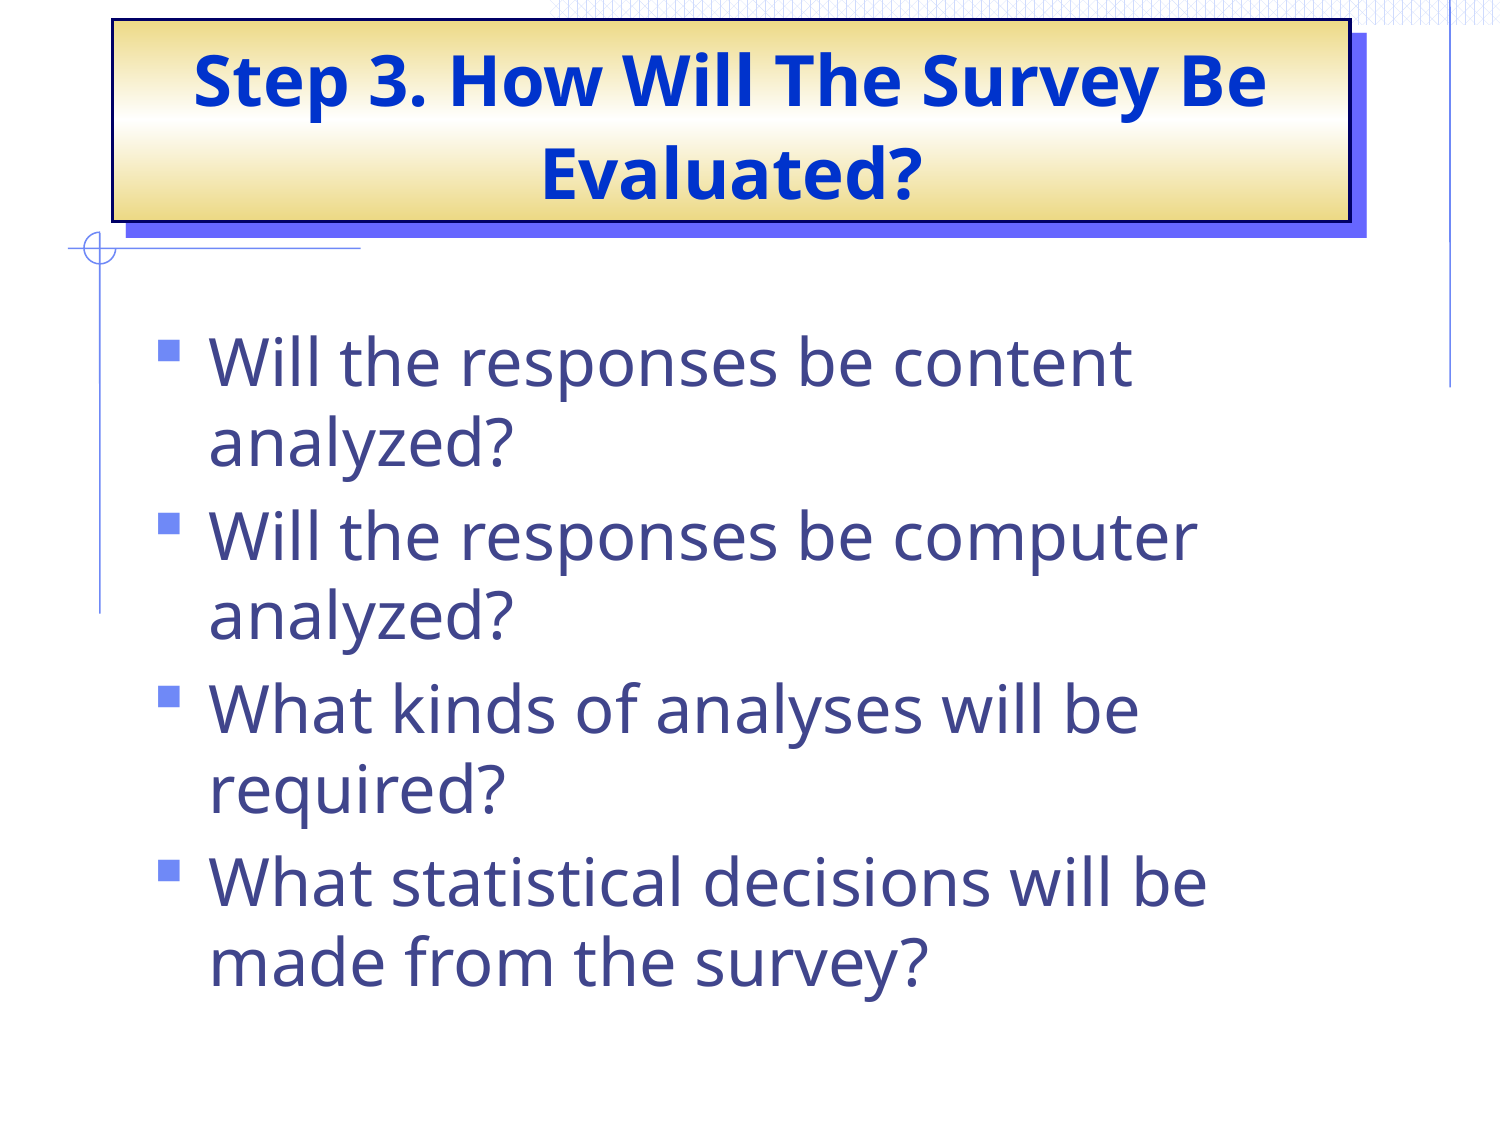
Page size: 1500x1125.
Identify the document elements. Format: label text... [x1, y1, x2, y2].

list Will the responses be content analyzed? Will the responses be computer analyzed? What kinds of analyses will be required? What statistical decisions will be made from the survey? [137, 312, 1413, 988]
text_box Step 3. How Will The Survey Be Evaluated? [112, 19, 1350, 222]
